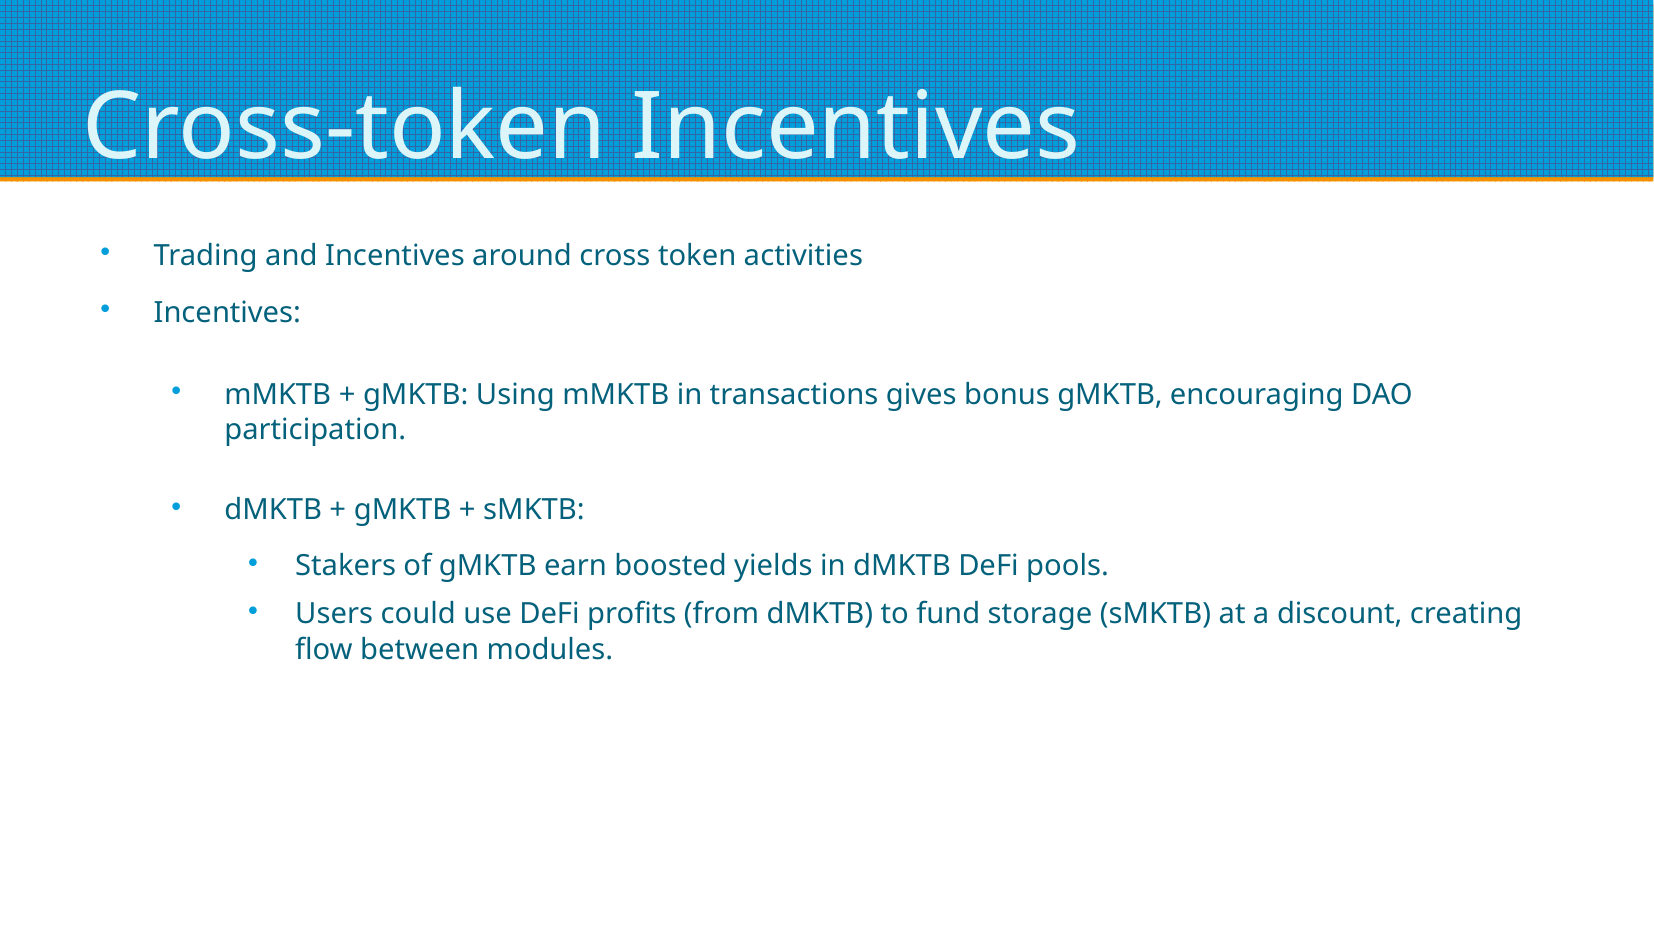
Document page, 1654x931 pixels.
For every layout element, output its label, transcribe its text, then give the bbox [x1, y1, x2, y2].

list Trading and Incentives around cross token activities Incentives: mMKTB + gMKTB: Using mMKTB in transactions gives bonus gMKTB, encouraging DAO participation. dMKTB + gMKTB + sMKTB: Stakers of gMKTB earn boosted yields in dMKTB DeFi pools. Users could use DeFi profits (from dMKTB) to fund storage (sMKTB) at a discount, creating flow between modules. [82, 236, 1571, 900]
title Cross-token Incentives [82, 14, 1571, 178]
